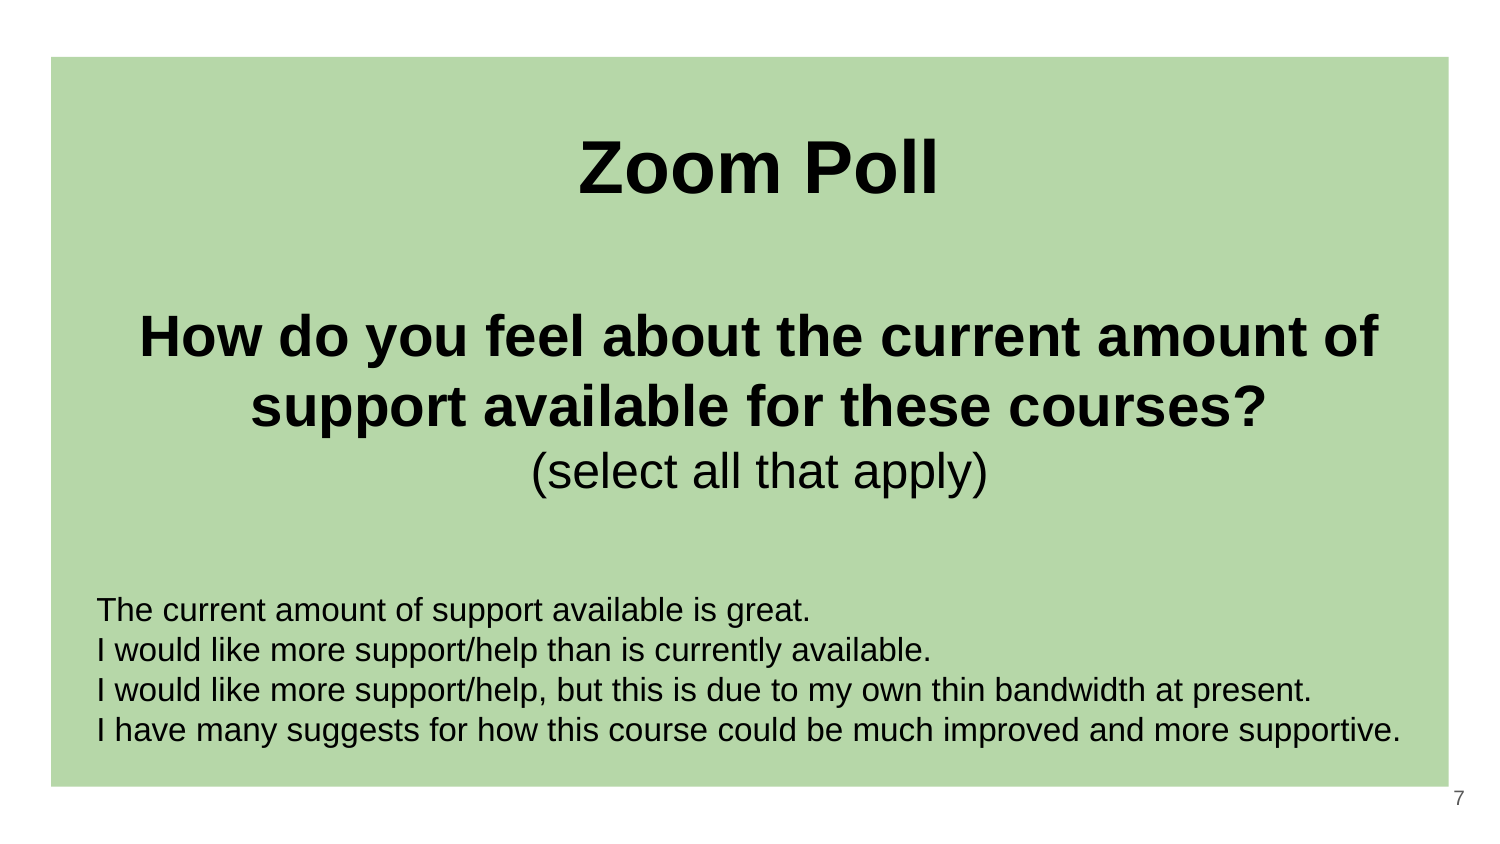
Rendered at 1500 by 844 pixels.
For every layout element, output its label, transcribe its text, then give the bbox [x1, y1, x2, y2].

slide_number ‹#› [1389, 764, 1480, 830]
title Zoom Poll How do you feel about the current amount of support available for these courses? (select all that apply) The current amount of support available is great. I would like more support/help than is currently available. I would like more support/help, but this is due to my own thin bandwidth at present. I have many suggests for how this course could be much improved and more supportive. [81, 489, 1439, 628]
text_box [51, 56, 1449, 787]
